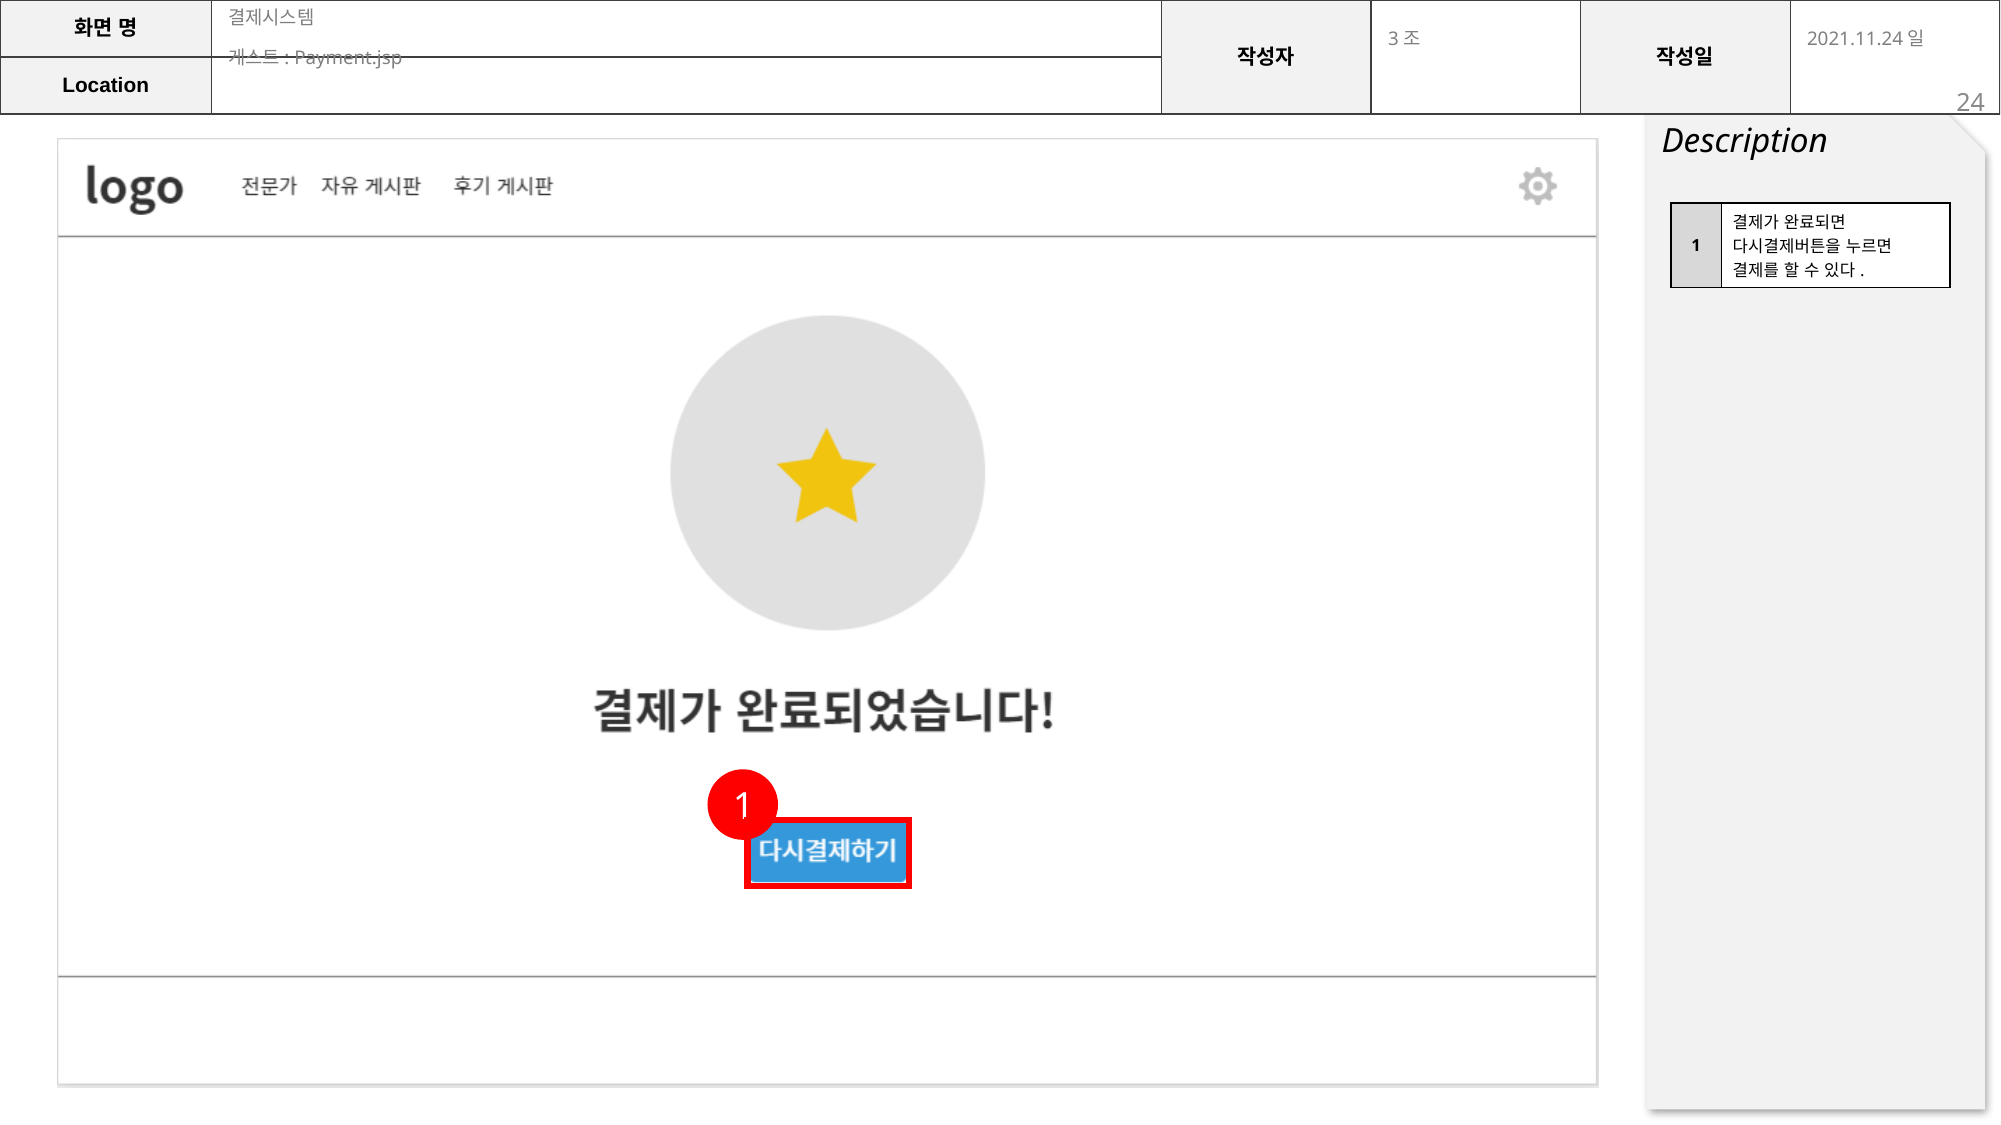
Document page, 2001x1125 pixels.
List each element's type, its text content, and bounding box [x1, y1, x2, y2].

list 3조 [1373, 1, 1579, 79]
picture [54, 138, 1599, 1088]
list 2021.11.24일 [1792, 1, 1998, 79]
table_header 결제가 완료되면 다시결제버튼을 누르면 결제를 할 수 있다. [1722, 204, 1949, 287]
table_header 1 [1672, 204, 1721, 287]
list 게스트: Payment.jsp [213, 41, 1159, 79]
list 결제시스템 [213, 1, 1159, 39]
